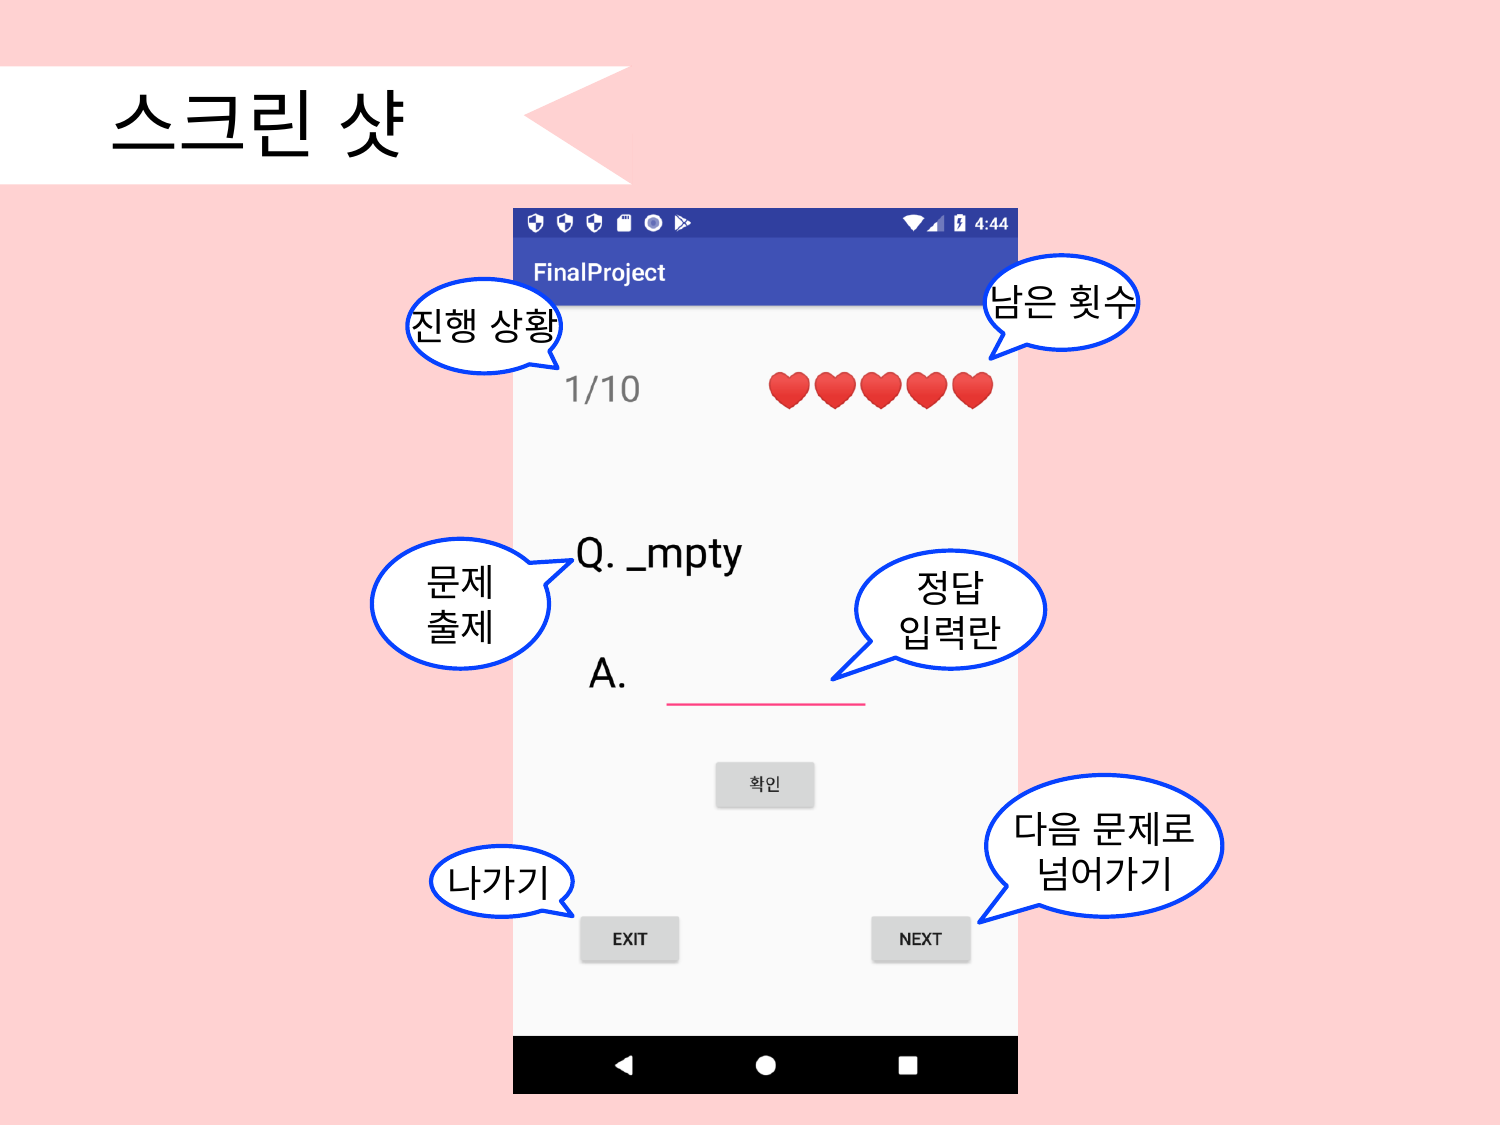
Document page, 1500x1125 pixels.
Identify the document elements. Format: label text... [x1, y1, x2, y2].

text_box [456, 843, 508, 852]
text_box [974, 255, 1153, 350]
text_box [395, 278, 574, 374]
picture [513, 207, 1019, 1095]
text_box 문제 출제 [369, 536, 508, 671]
text_box 정답 입력란 [1023, 569, 1048, 651]
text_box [0, 57, 670, 185]
text_box [428, 870, 432, 893]
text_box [985, 774, 1223, 917]
text_box 나가기 [432, 852, 508, 958]
